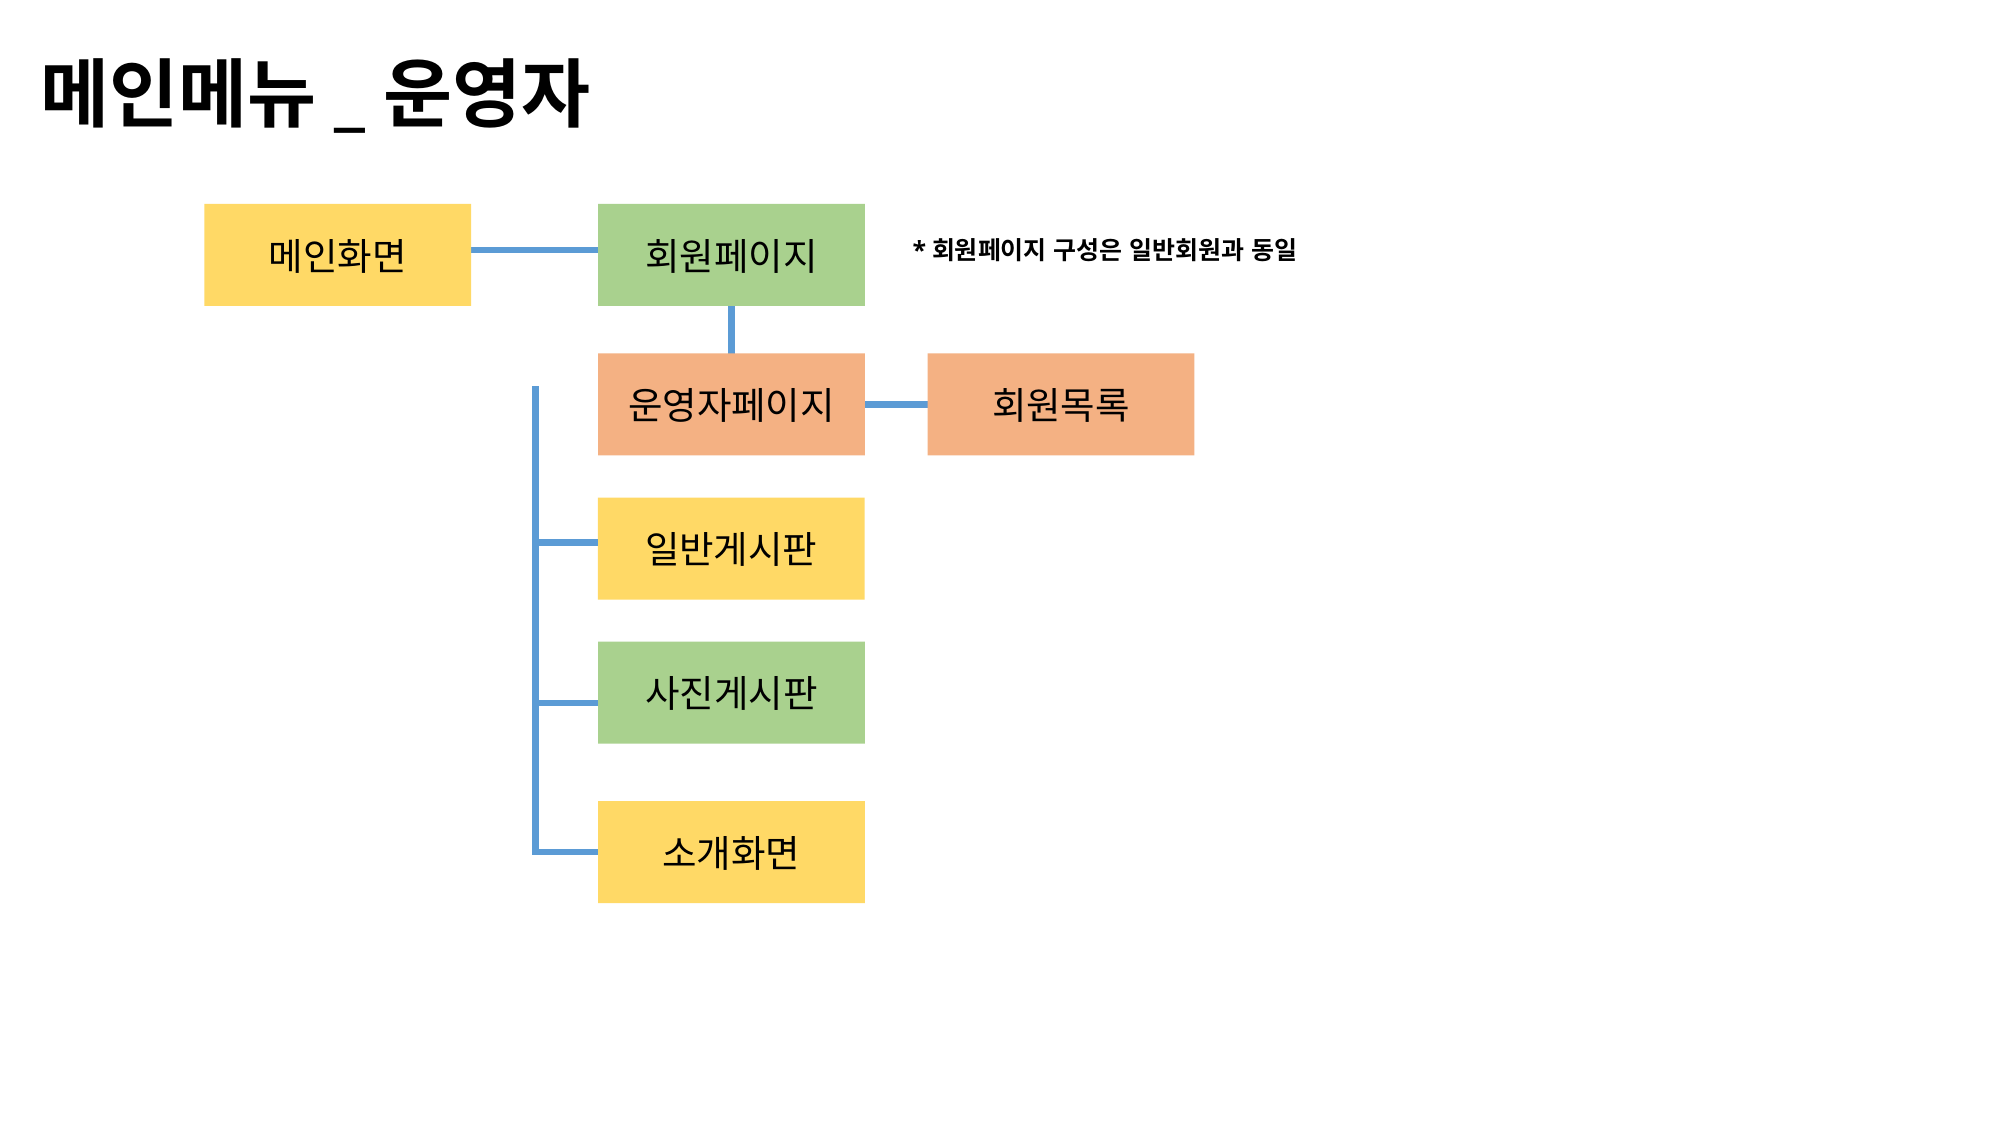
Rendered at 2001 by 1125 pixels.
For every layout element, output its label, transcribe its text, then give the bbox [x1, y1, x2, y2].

text_box 운영자페이지 [597, 405, 866, 456]
text_box 회원목록 [927, 352, 1195, 456]
text_box 소개화면 [597, 800, 866, 904]
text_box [488, 593, 645, 656]
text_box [535, 250, 928, 405]
text_box 회원페이지 [597, 203, 866, 250]
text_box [488, 742, 645, 806]
text_box 일반게시판 [597, 497, 866, 601]
text_box 메인화면 [203, 203, 472, 307]
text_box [488, 433, 645, 496]
text_box 사진게시판 [597, 641, 866, 745]
text_box *회원페이지 구성은 일반회원과 동일 [897, 227, 1314, 273]
text_box 메인메뉴_운영자 [25, 39, 701, 144]
